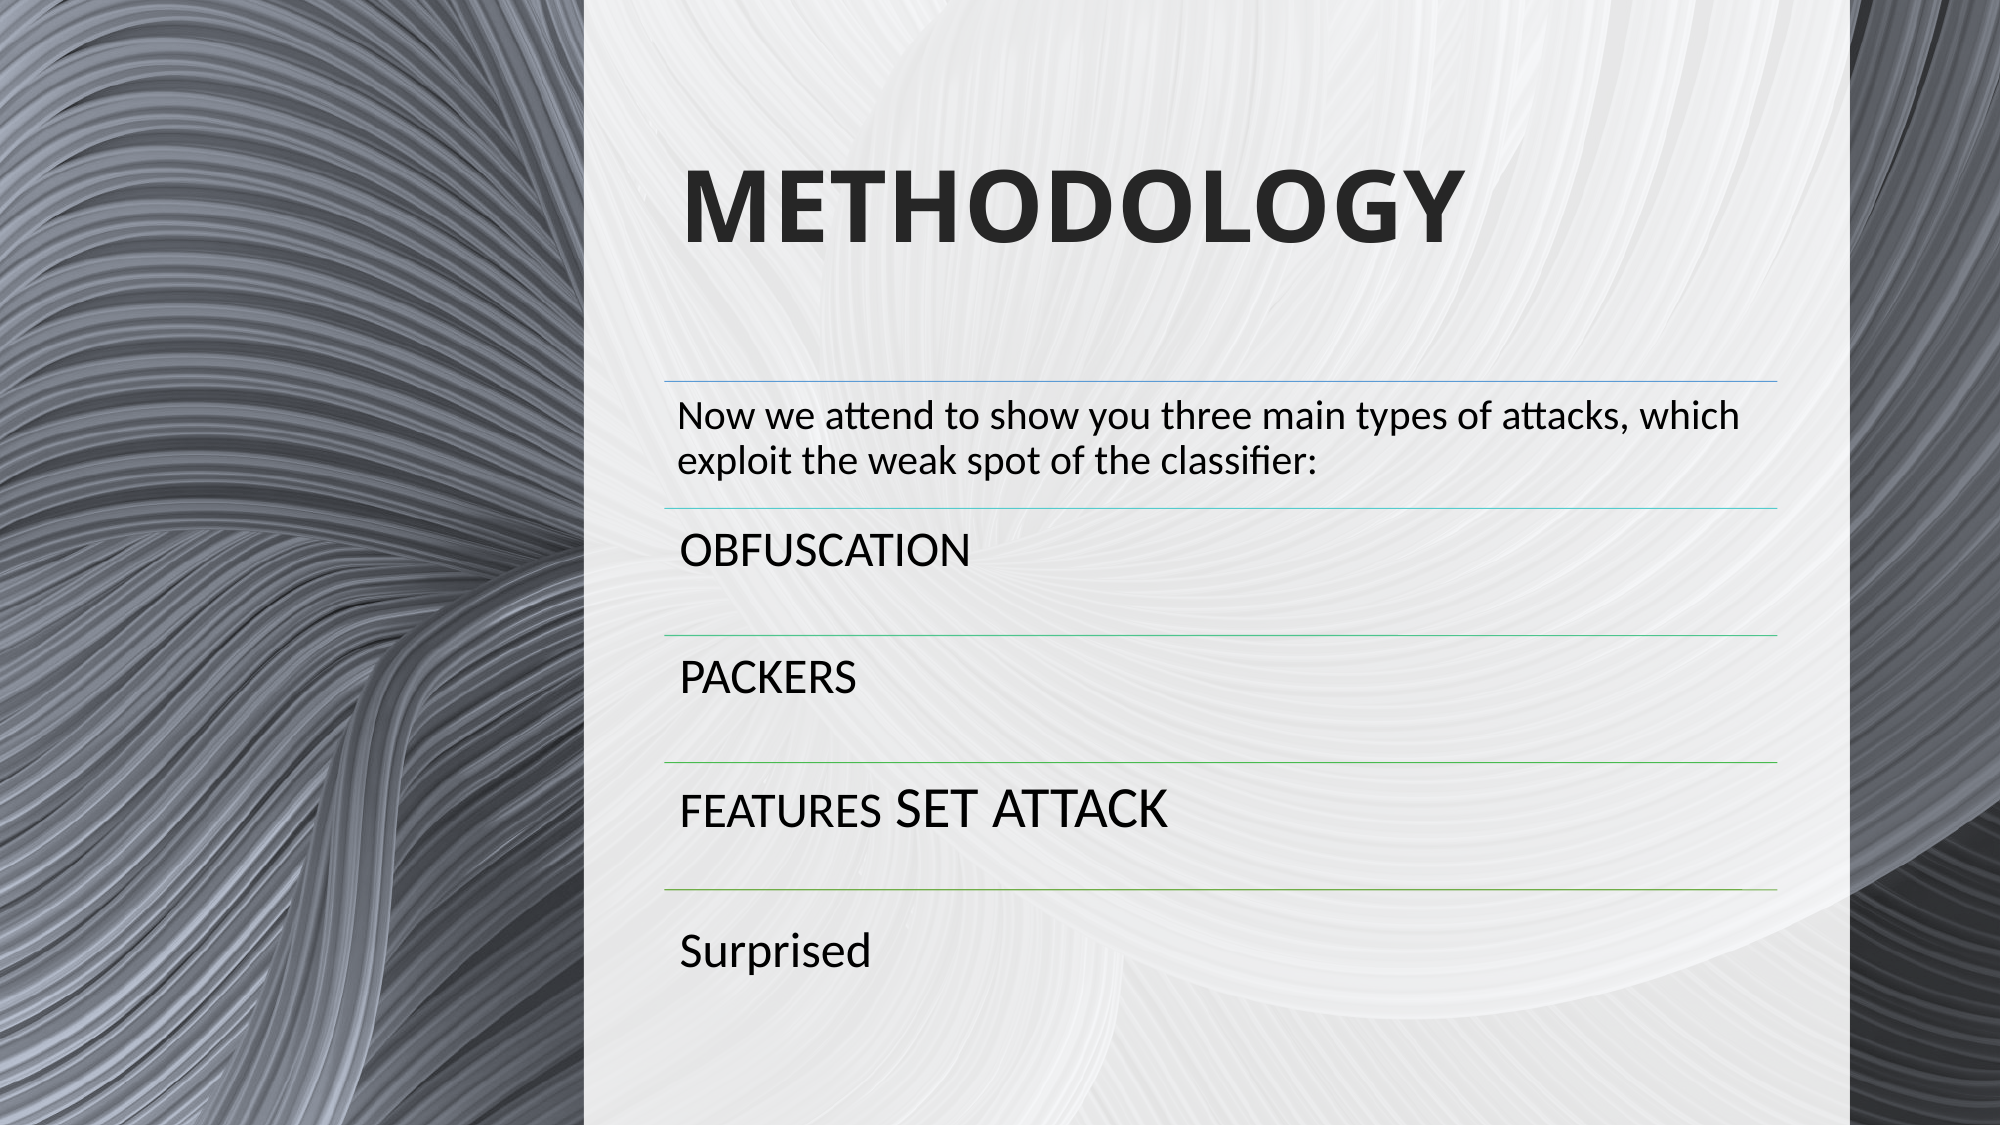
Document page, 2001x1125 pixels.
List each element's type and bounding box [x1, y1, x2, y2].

picture [0, 0, 2000, 1125]
list [664, 381, 1778, 1017]
